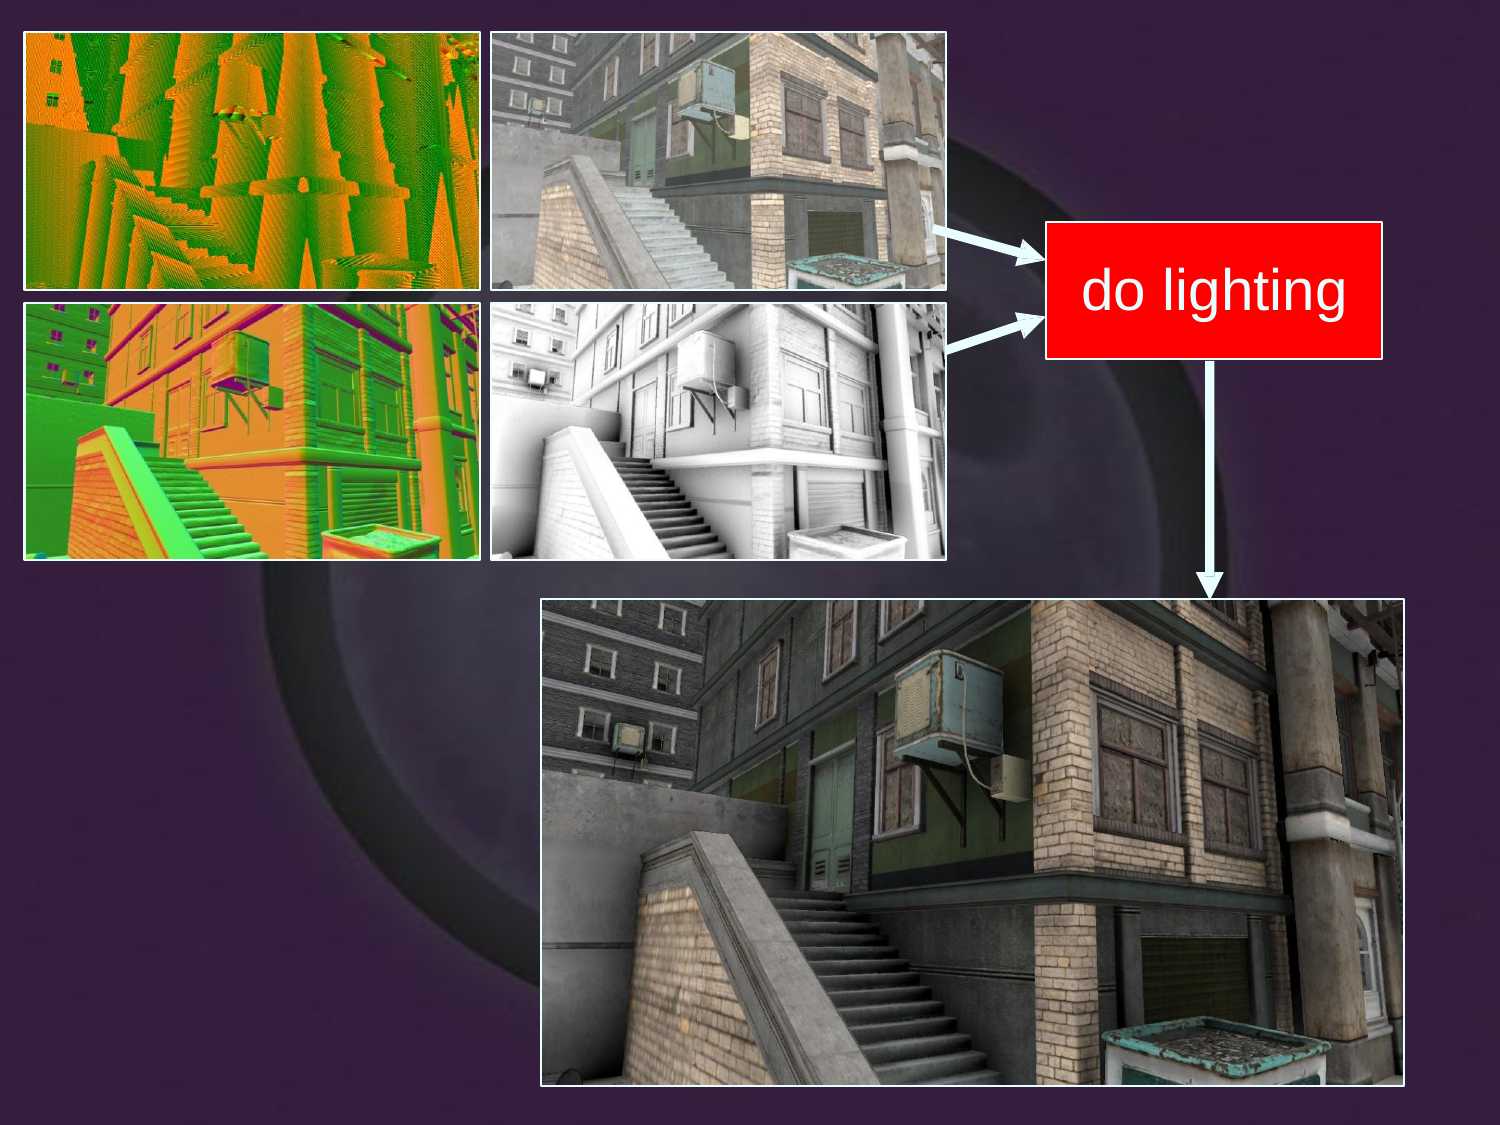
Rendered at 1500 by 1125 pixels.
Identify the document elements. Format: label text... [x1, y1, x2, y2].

text_box [1195, 360, 1224, 599]
text_box [0, 0, 1500, 1125]
text_box [490, 303, 947, 561]
text_box [947, 227, 1046, 267]
text_box [541, 599, 1405, 1086]
text_box [947, 312, 1046, 355]
text_box [490, 32, 947, 290]
text_box [24, 32, 481, 290]
text_box [24, 303, 481, 561]
text_box do lighting [1046, 222, 1383, 360]
